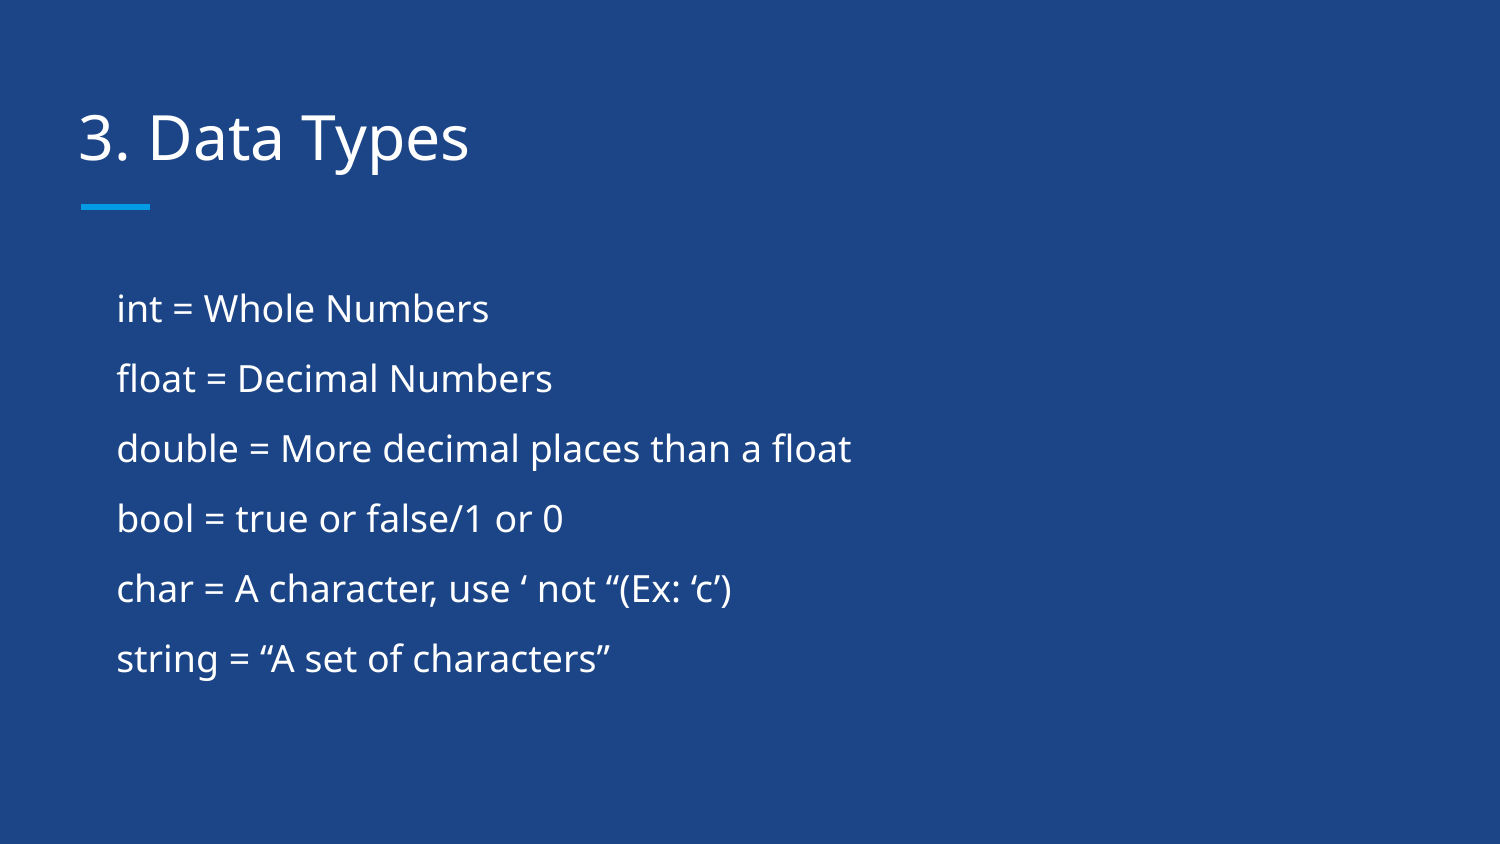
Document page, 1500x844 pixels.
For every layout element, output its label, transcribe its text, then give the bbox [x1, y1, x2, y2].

title 3. Data Types [63, 75, 1437, 188]
list int = Whole Numbers float = Decimal Numbers double = More decimal places than a float bool = true or false/1 or 0 char = A character, use ‘ not “(Ex: ‘c’) string = “A set of characters” [63, 244, 1437, 750]
